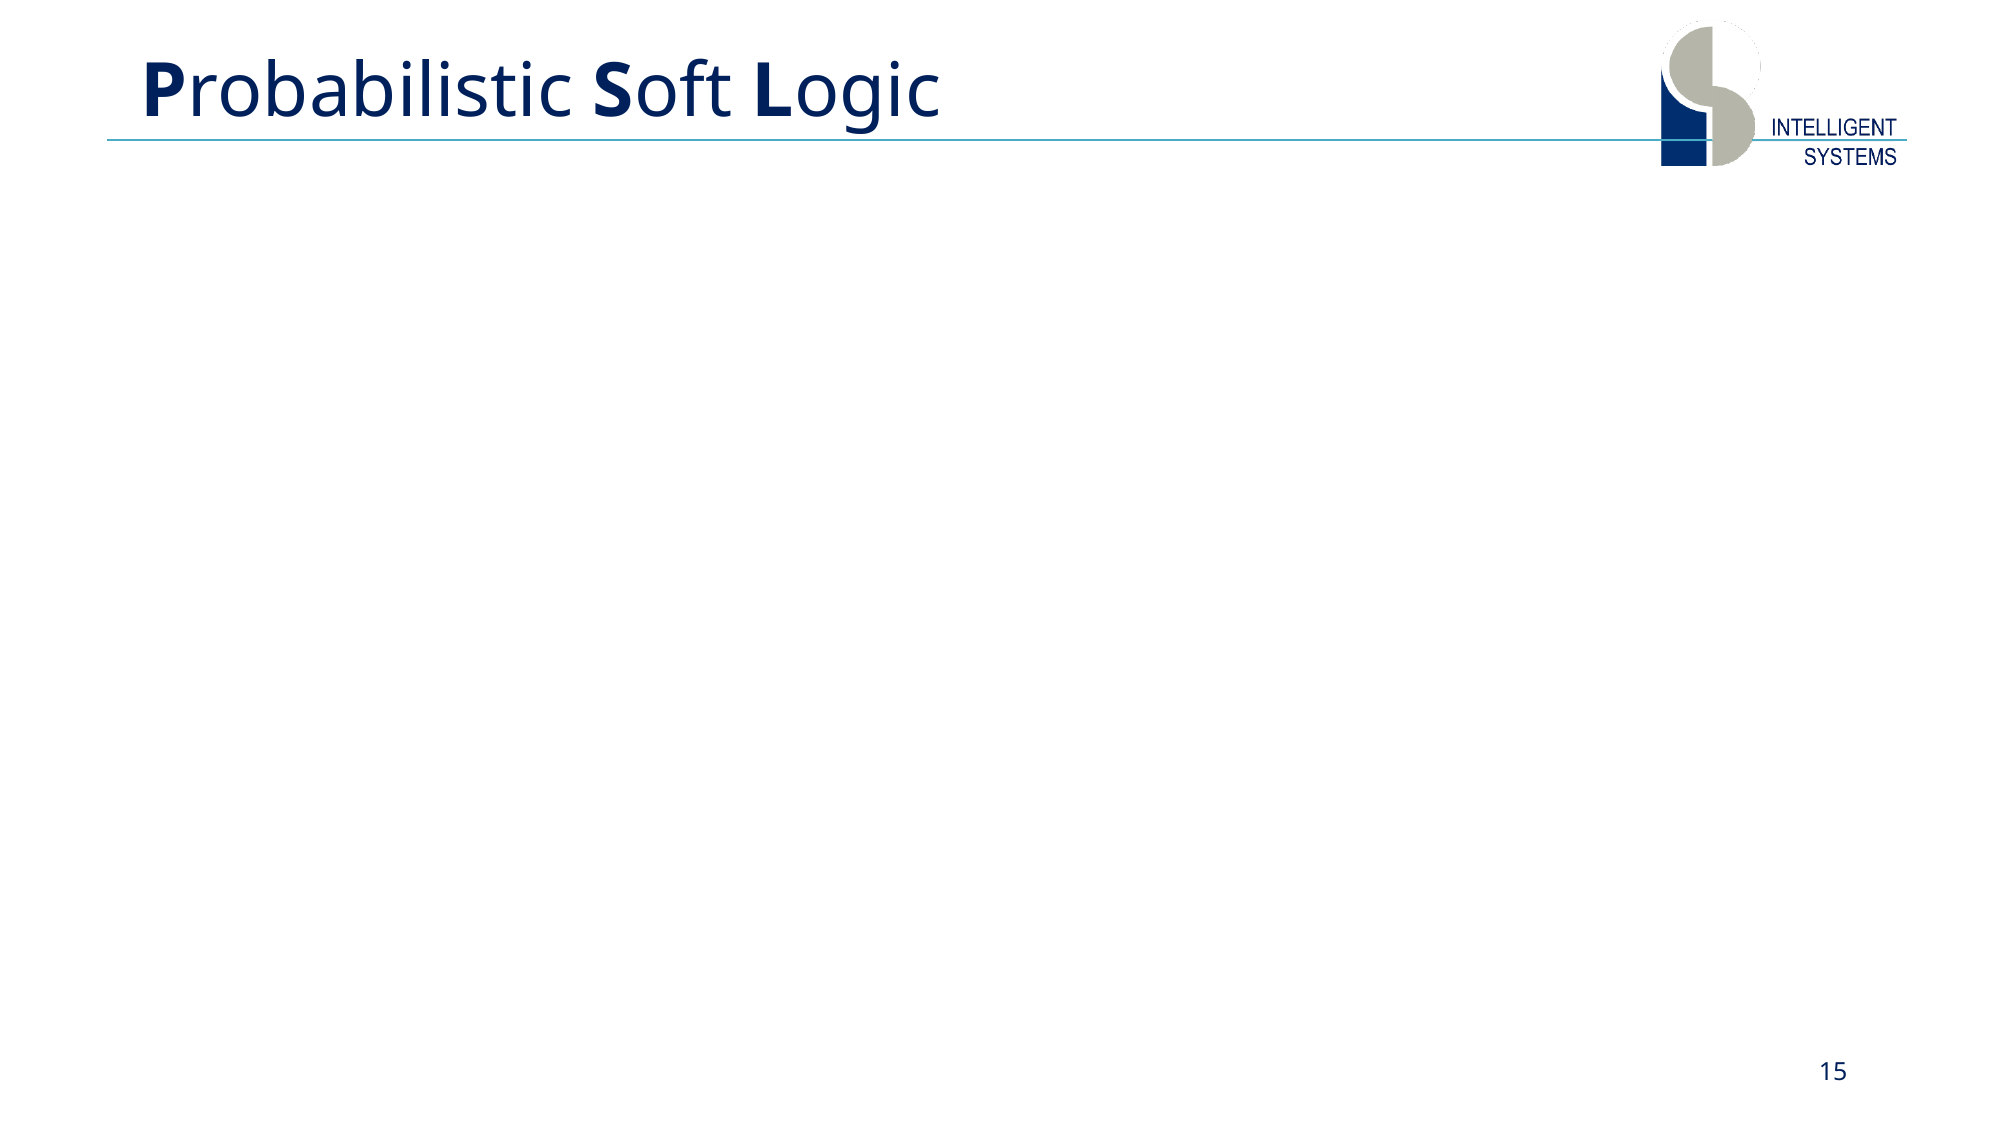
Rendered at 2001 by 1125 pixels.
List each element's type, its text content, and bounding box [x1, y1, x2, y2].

title Probabilistic Soft Logic [125, 31, 1863, 141]
picture [1661, 141, 1903, 172]
picture [1661, 19, 1903, 139]
slide_number 15 [1412, 1042, 1863, 1103]
